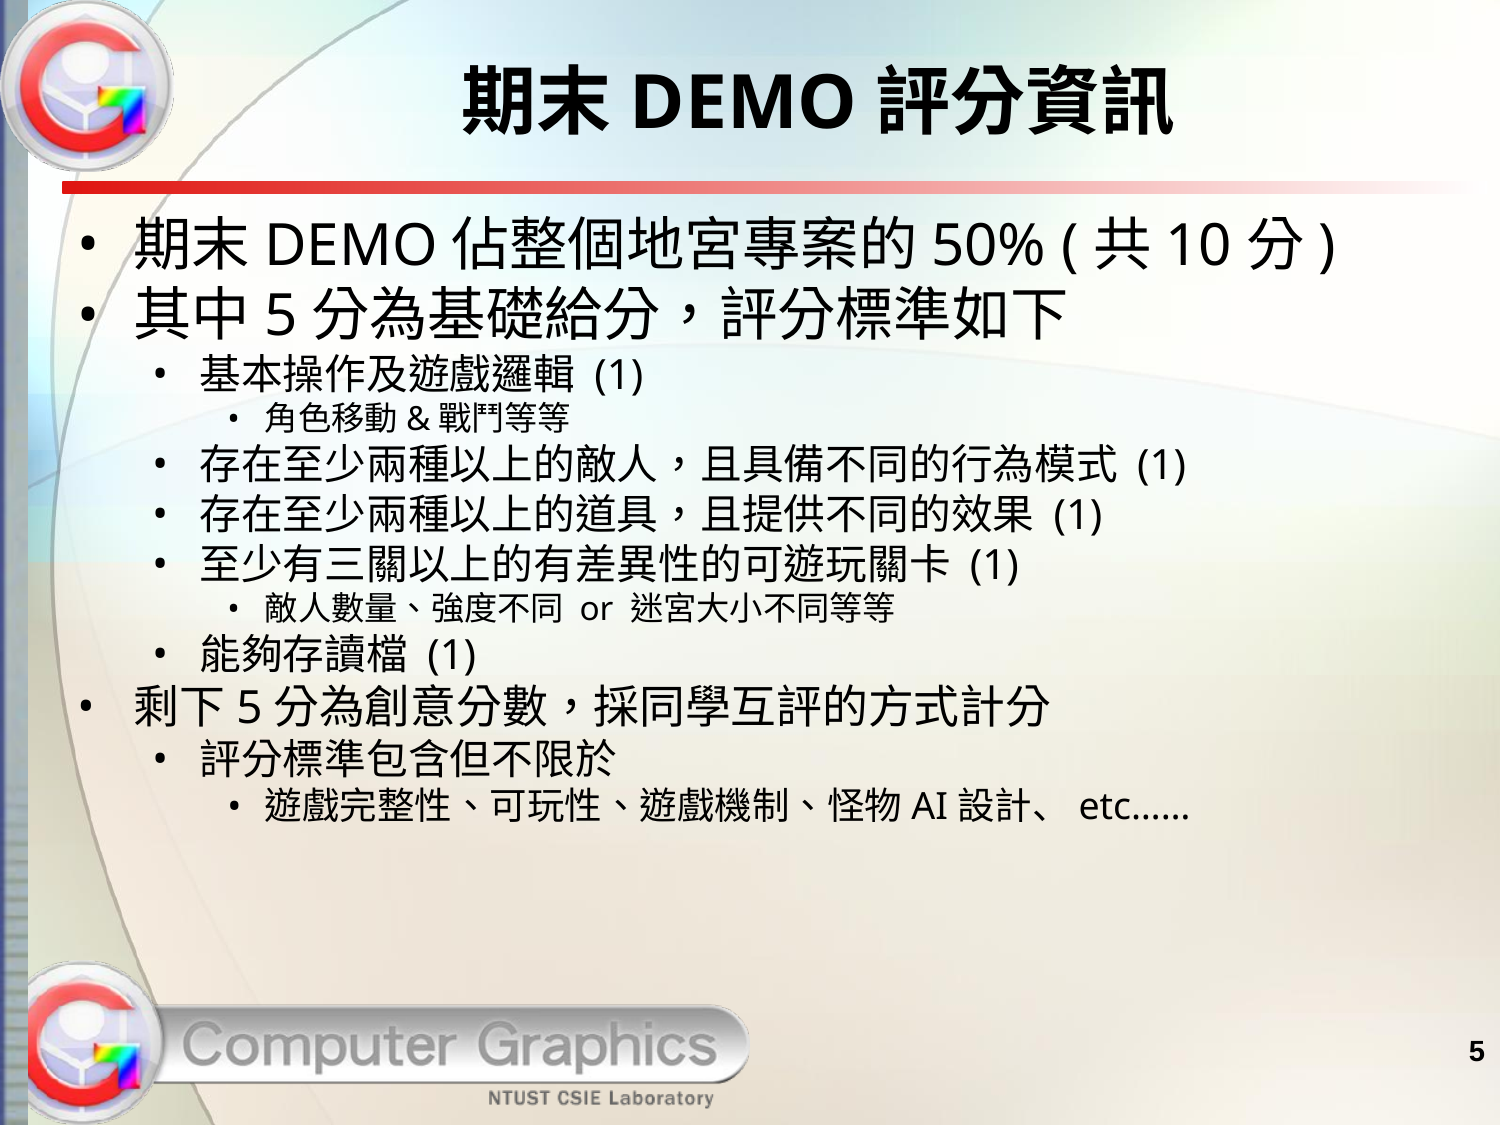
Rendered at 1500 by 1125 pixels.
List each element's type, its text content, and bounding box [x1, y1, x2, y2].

list 期末DEMO佔整個地宮專案的50% (共10分) 其中5分為基礎給分，評分標準如下 基本操作及遊戲邏輯 (1) 角色移動&戰鬥等等 存在至少兩種以上的敵人，且具備不同的行為模式 (1) 存在至少兩種以上的道具，且提供不同的效果 (1) 至少有三關以上的有差異性的可遊玩關卡 (1) 敵人數量、強度不同 or 迷宮大小不同等等 能夠存讀檔 (1) 剩下5分為創意分數，採同學互評的方式計分 評分標準包含但不限於 遊戲完整性、可玩性、遊戲機制、怪物AI設計、etc…… [62, 200, 1463, 1000]
title 期末DEMO評分資訊 [174, 35, 1463, 161]
slide_number 5 [1187, 1025, 1500, 1063]
picture [0, 0, 1500, 1125]
